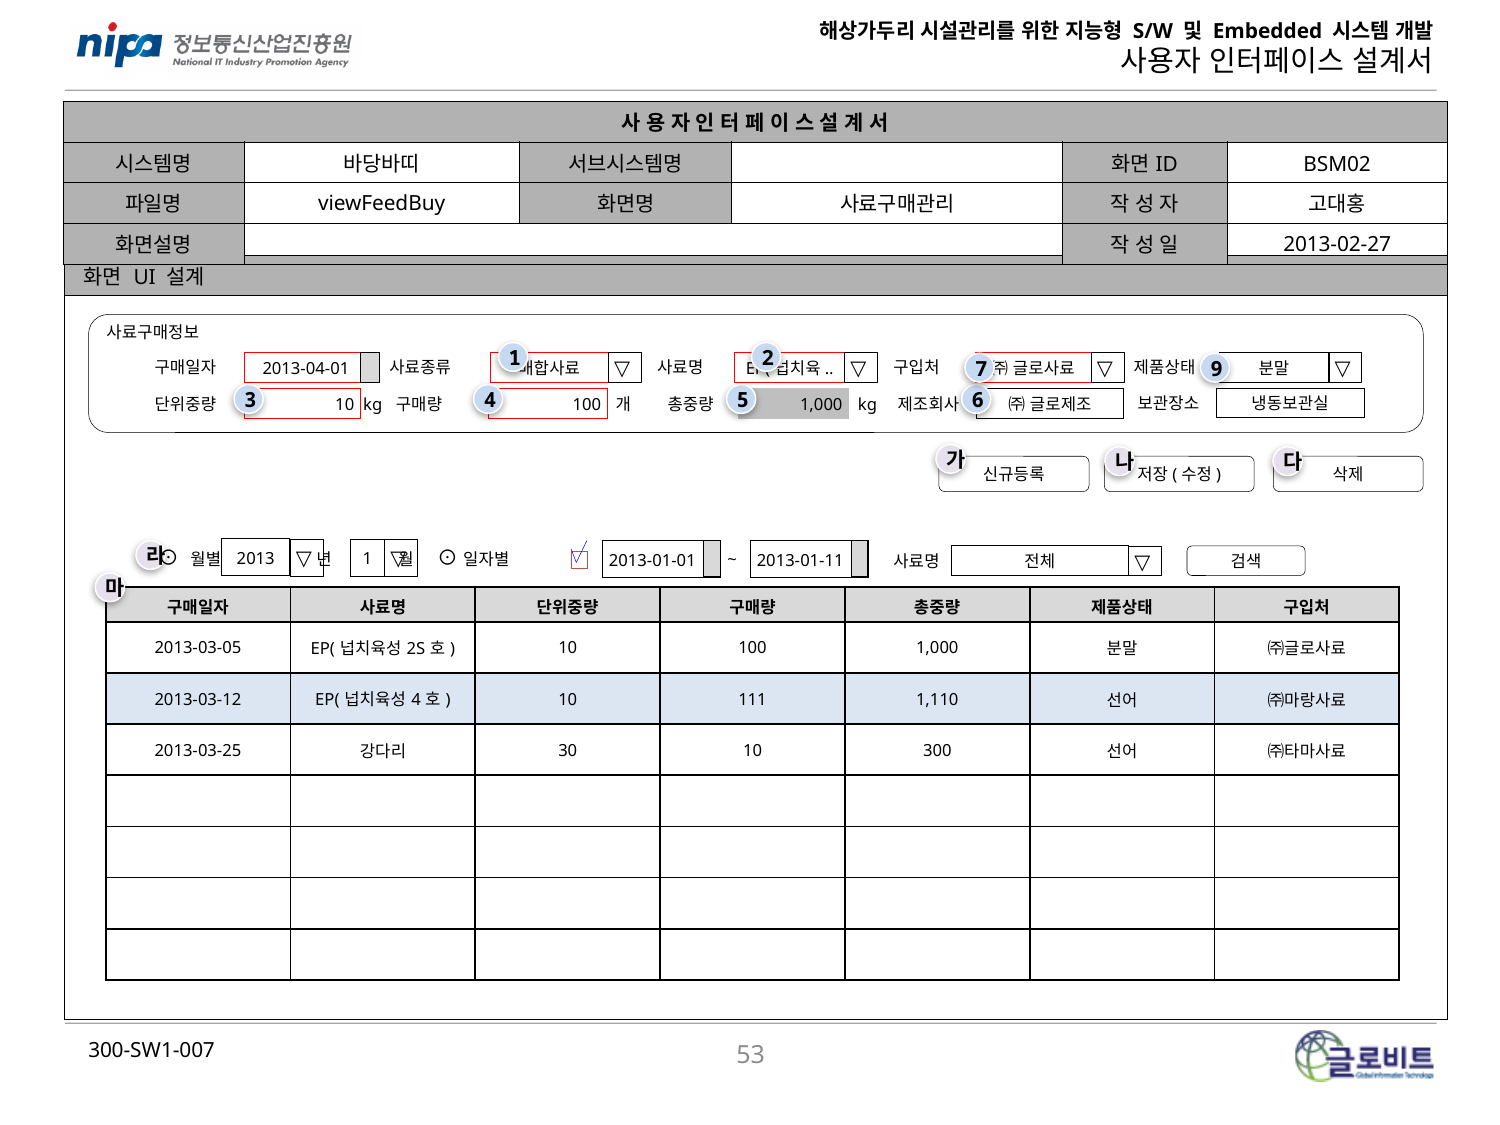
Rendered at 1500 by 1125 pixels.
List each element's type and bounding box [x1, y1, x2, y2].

table_cell [1228, 143, 1447, 182]
picture [64, 22, 365, 73]
table_cell [64, 143, 244, 182]
text_box [94, 572, 126, 603]
text_box [1187, 545, 1306, 576]
table_header [291, 588, 474, 621]
text_box [1272, 445, 1424, 492]
table_header [65, 265, 1447, 295]
table_cell [1063, 224, 1227, 264]
table_header [846, 588, 1029, 621]
table_cell [245, 143, 519, 182]
table_cell [520, 183, 731, 223]
picture [1294, 1030, 1437, 1082]
text_box [935, 443, 1090, 492]
table_cell [245, 224, 1062, 264]
text_box [86, 312, 1426, 435]
table_header [661, 588, 844, 621]
table_cell [1063, 143, 1227, 182]
table_cell [245, 183, 519, 223]
table_header [1031, 588, 1214, 621]
text_box [135, 538, 1162, 578]
text_box [1104, 445, 1255, 492]
table_header [64, 102, 1447, 142]
table_cell [520, 143, 731, 182]
table_cell [64, 183, 244, 223]
table_header [476, 588, 659, 621]
table_cell [1228, 183, 1447, 223]
table_cell [732, 183, 1062, 223]
table_cell [65, 296, 1447, 1019]
table_cell [1063, 183, 1227, 223]
table_cell [64, 224, 244, 264]
table_cell [1228, 224, 1447, 264]
table_cell [732, 143, 1062, 182]
table_header [1215, 588, 1398, 621]
table_header [107, 588, 290, 621]
